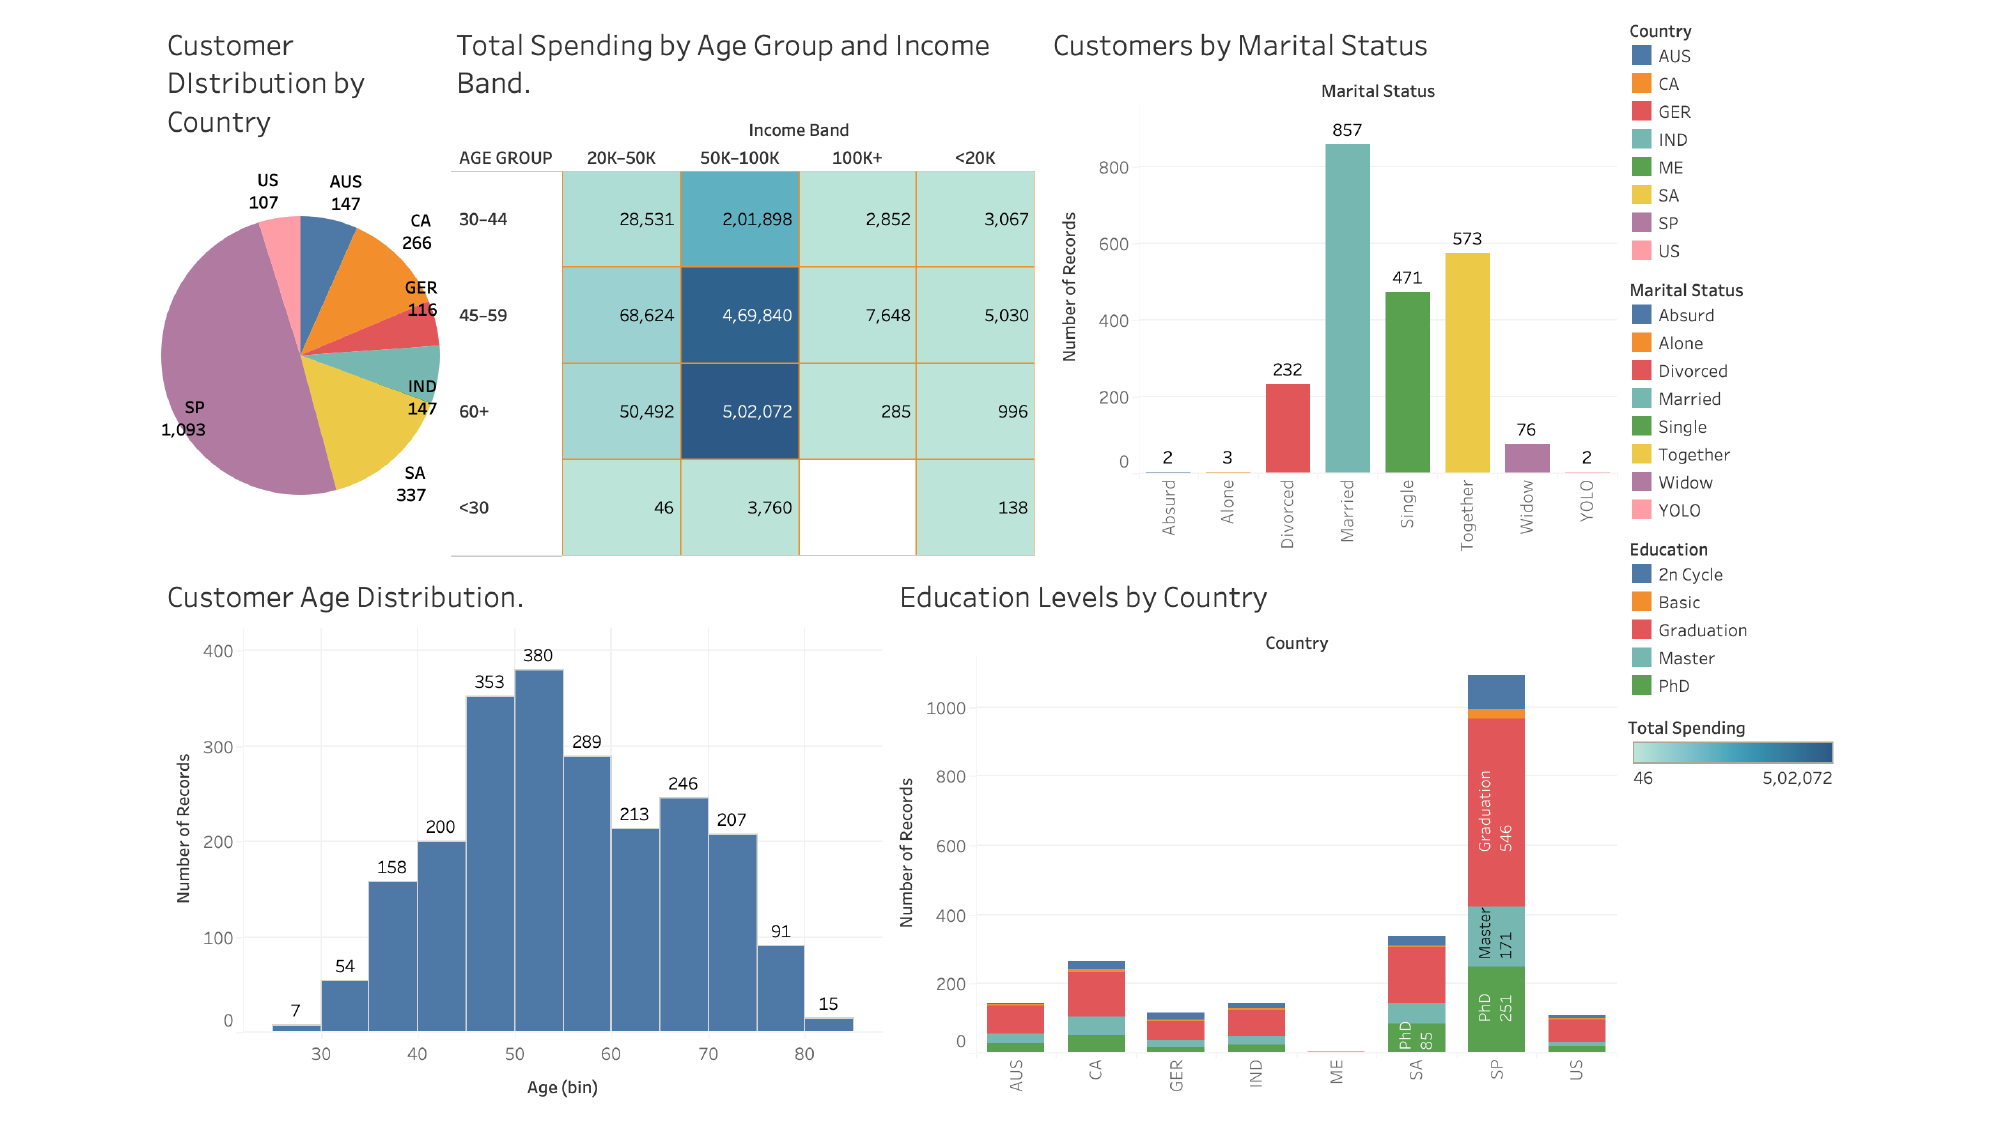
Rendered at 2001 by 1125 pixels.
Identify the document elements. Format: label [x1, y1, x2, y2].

picture [144, 0, 1856, 1125]
